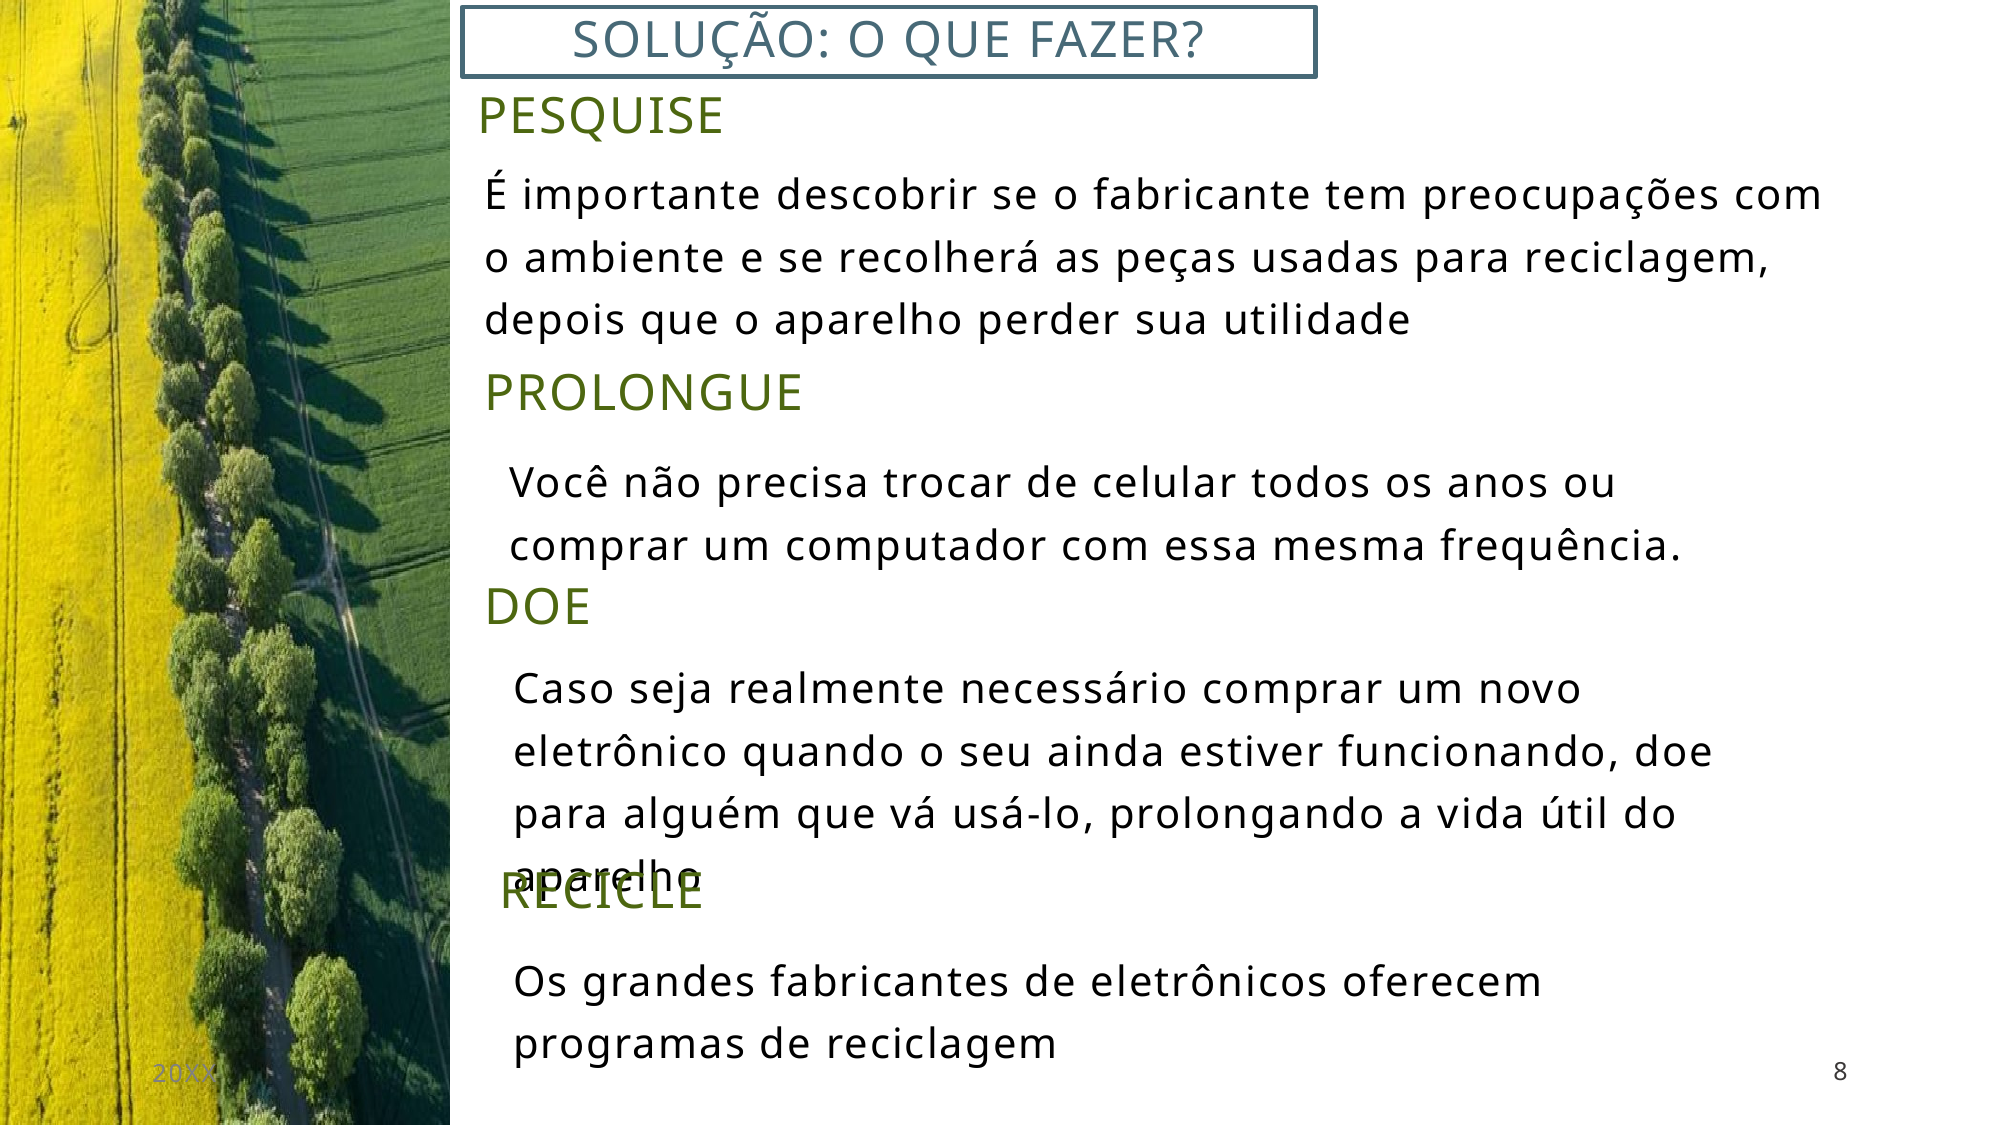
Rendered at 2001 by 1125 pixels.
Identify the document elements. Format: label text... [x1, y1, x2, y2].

list Recicle [484, 856, 1023, 927]
list Caso seja realmente necessário comprar um novo eletrônico quando o seu ainda estiver funcionando, doe para alguém que vá usá-lo, prolongando a vida útil do aparelho [498, 642, 1805, 849]
title Solução: O que fazer? [460, 5, 1318, 79]
list Você não precisa trocar de celular todos os anos ou comprar um computador com essa mesma frequência. [494, 436, 1760, 642]
list É importante descobrir se o fabricante tem preocupações com o ambiente e se recolherá as peças usadas para reciclagem, depois que o aparelho perder sua utilidade [469, 148, 1845, 374]
list doe [469, 572, 983, 643]
list prolongue [469, 358, 1008, 429]
list pesquise [462, 82, 976, 153]
picture [0, 0, 450, 1125]
slide_number 20XX [450, 1042, 588, 1103]
slide_number 8 [1412, 1042, 1863, 1103]
list Os grandes fabricantes de eletrônicos oferecem programas de reciclagem [498, 934, 1764, 1077]
